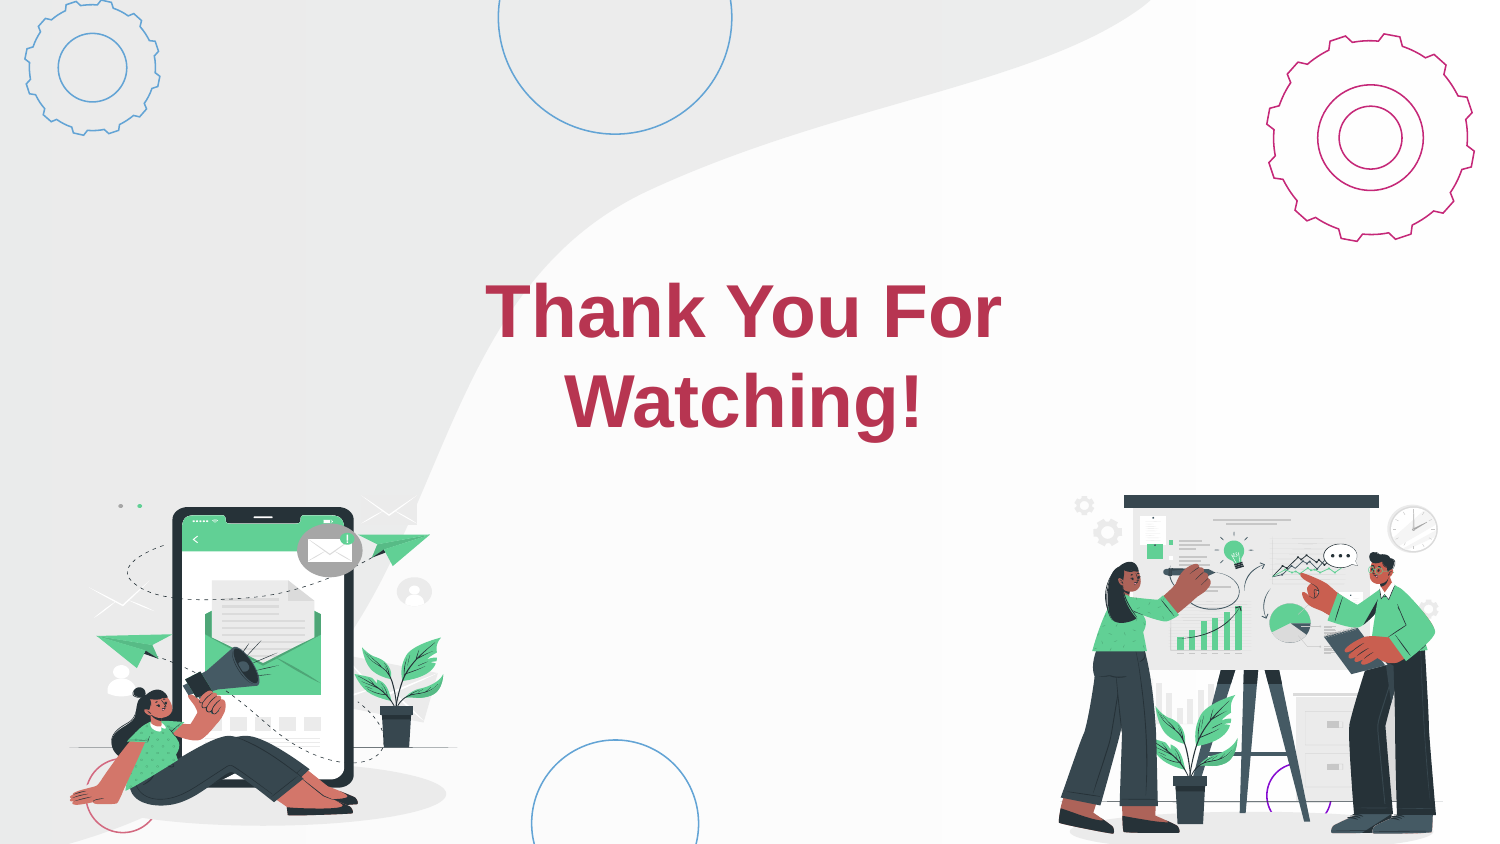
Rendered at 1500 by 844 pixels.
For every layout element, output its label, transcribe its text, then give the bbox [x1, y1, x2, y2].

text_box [1058, 495, 1444, 844]
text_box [69, 495, 458, 826]
title Thank You For Watching! [329, 240, 1160, 466]
